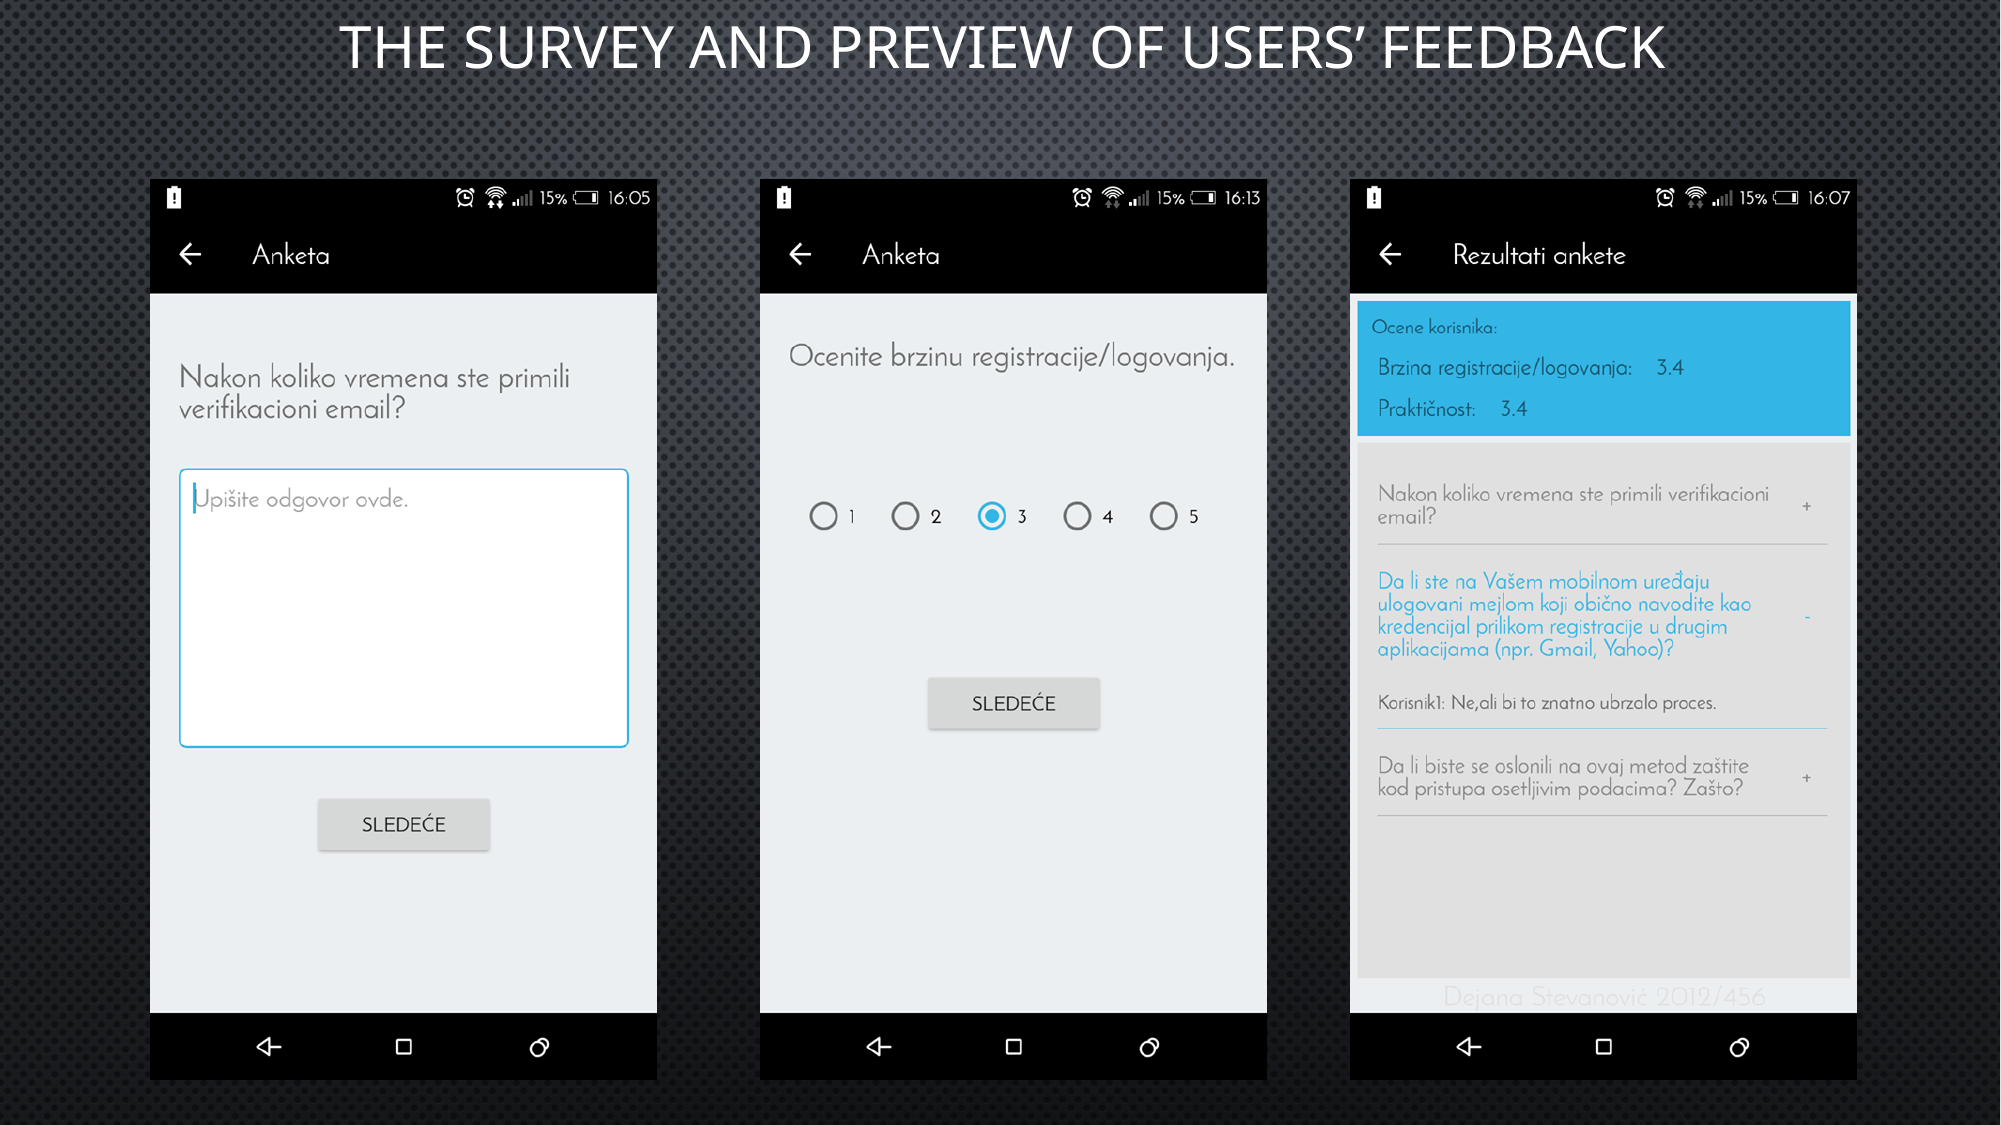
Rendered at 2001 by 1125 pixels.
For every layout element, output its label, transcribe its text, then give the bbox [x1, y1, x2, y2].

picture [760, 179, 1267, 1081]
picture [149, 179, 657, 1081]
picture [1349, 179, 1857, 1081]
title THE SURVEY AND PREVIEW OF USERS’ FEEDBACK [150, 0, 1857, 92]
